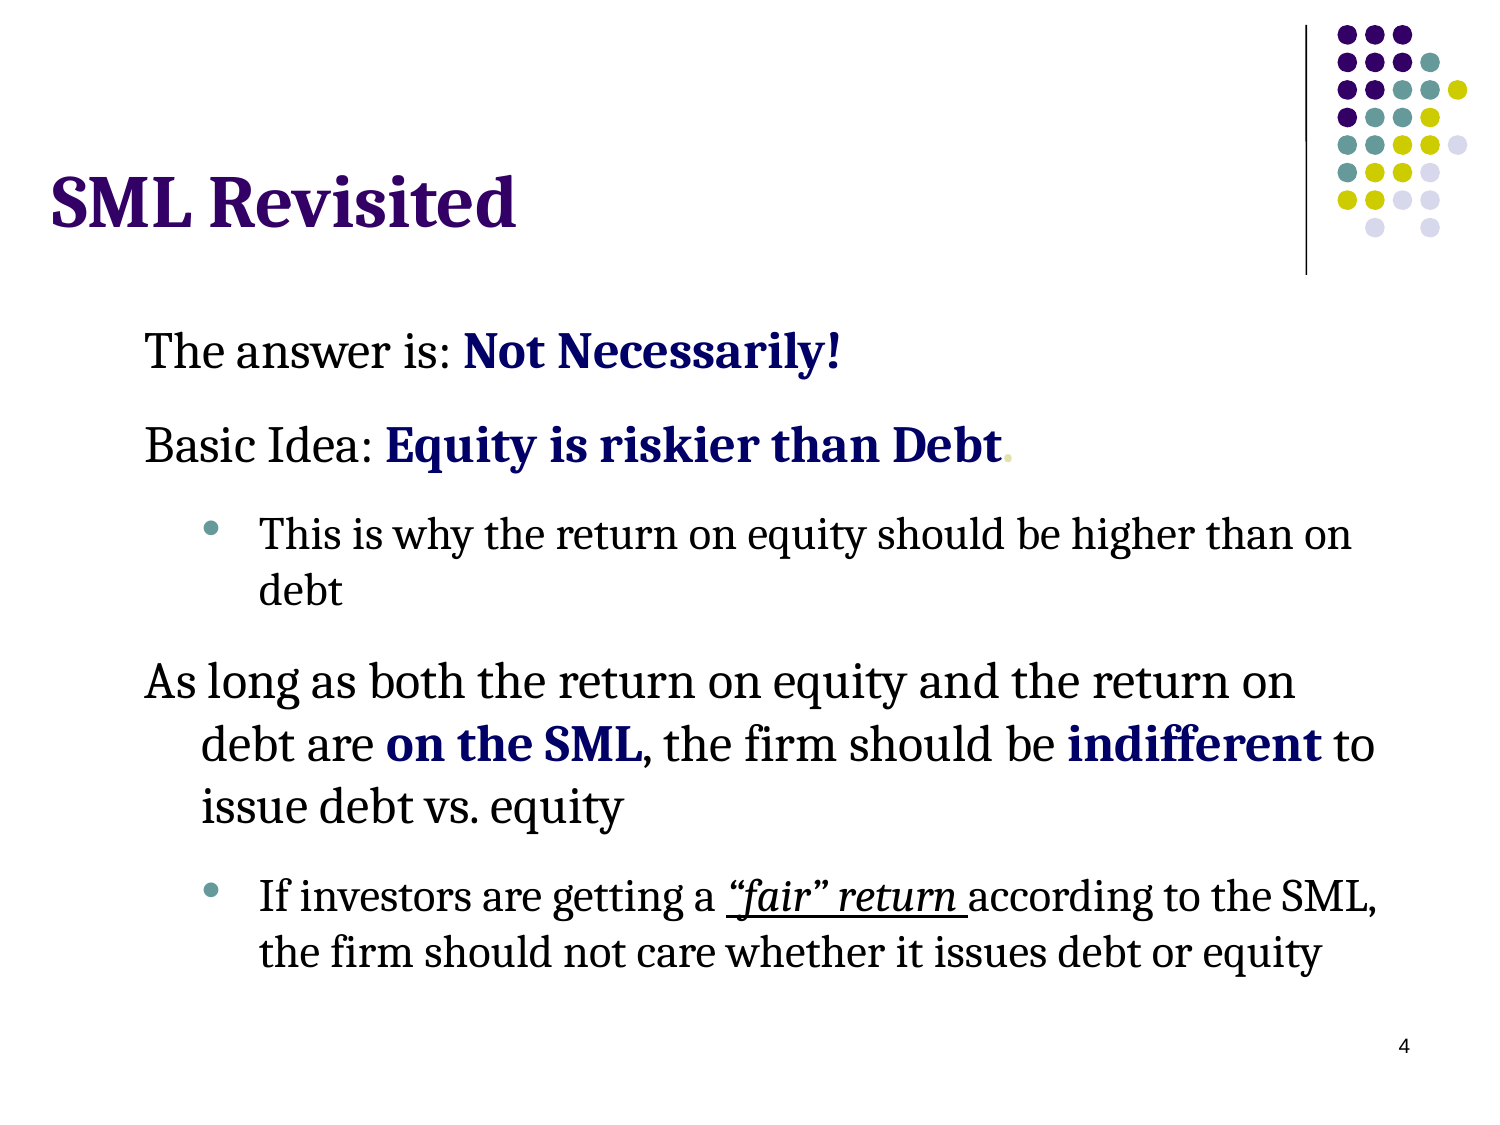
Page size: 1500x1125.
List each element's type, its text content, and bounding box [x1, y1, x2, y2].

title SML Revisited [37, 37, 1301, 251]
slide_number 4 [1074, 1024, 1426, 1101]
list The answer is: Not Necessarily! Basic Idea: Equity is riskier than Debt. This is why the return on equity should be higher than on debt As long as both the return on equity and the return on debt are on the SML, the firm should be indifferent to issue debt vs. equity If investors are getting a “fair” return according to the SML, the firm should not care whether it issues debt or equity [129, 308, 1402, 1032]
